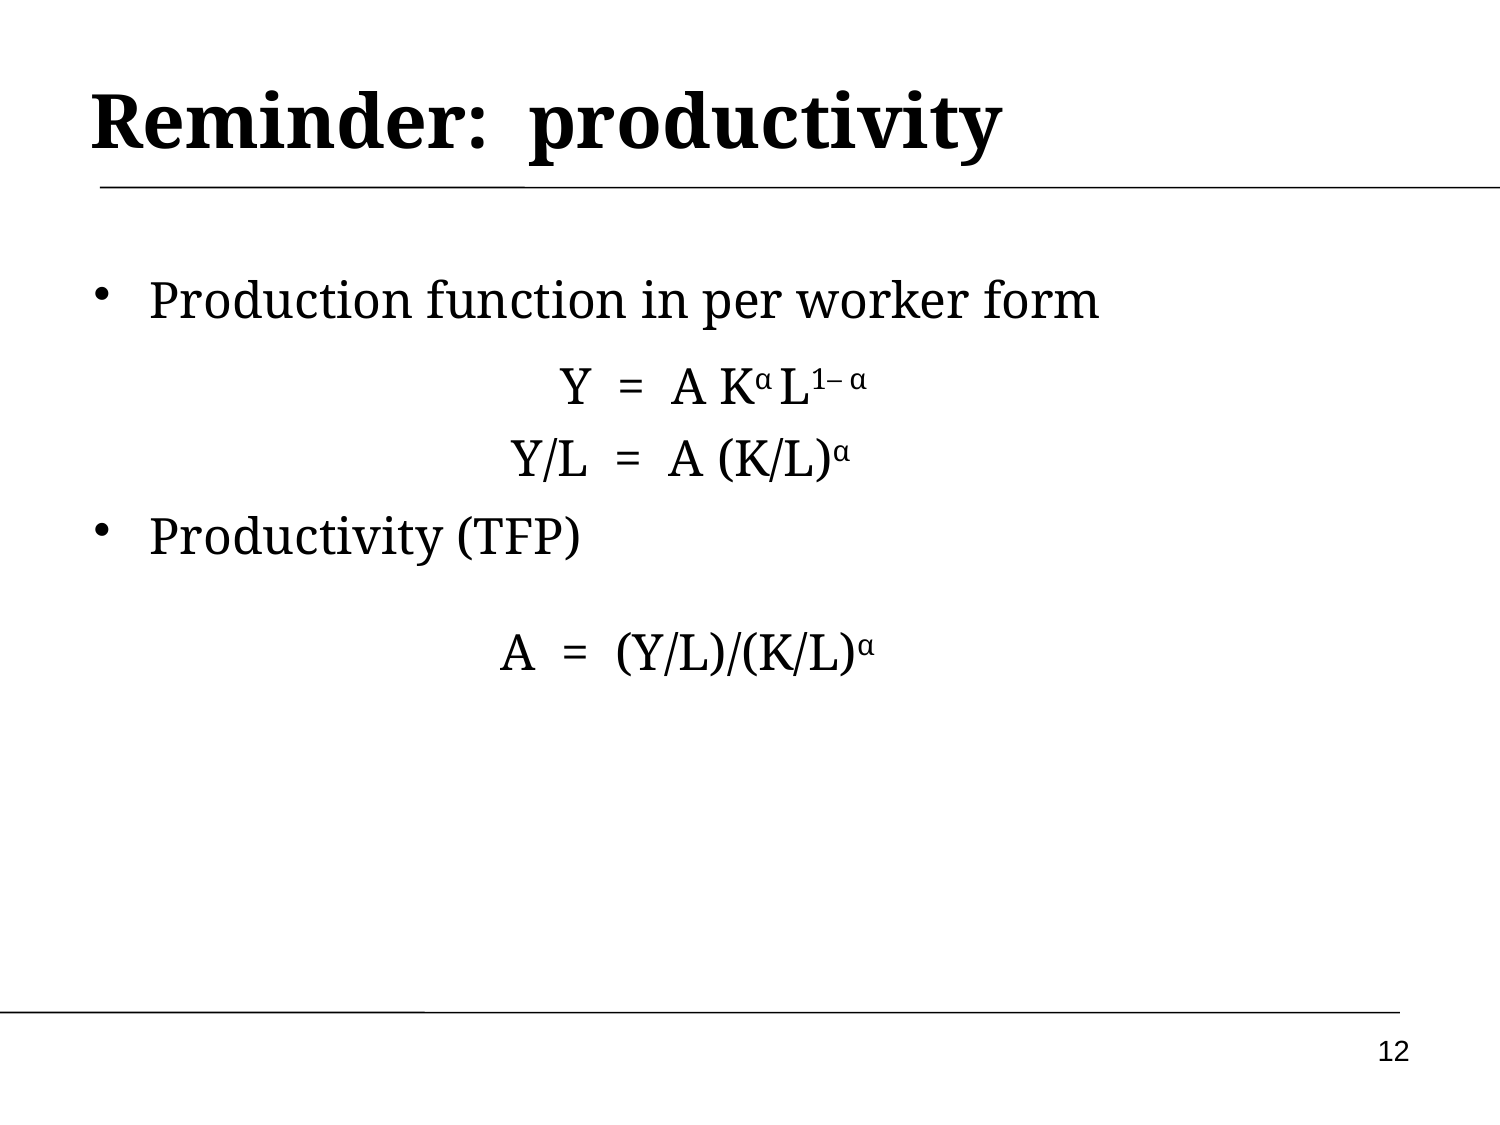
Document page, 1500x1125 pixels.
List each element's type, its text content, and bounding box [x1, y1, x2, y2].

text_box Production function in per worker form Y = A Kα L1– α Y/L = A (K/L)α Productivity (TFP) A = (Y/L)/(K/L)α [78, 267, 1292, 1006]
title Reminder: productivity [74, 49, 1426, 188]
slide_number 12 [1074, 1024, 1426, 1103]
